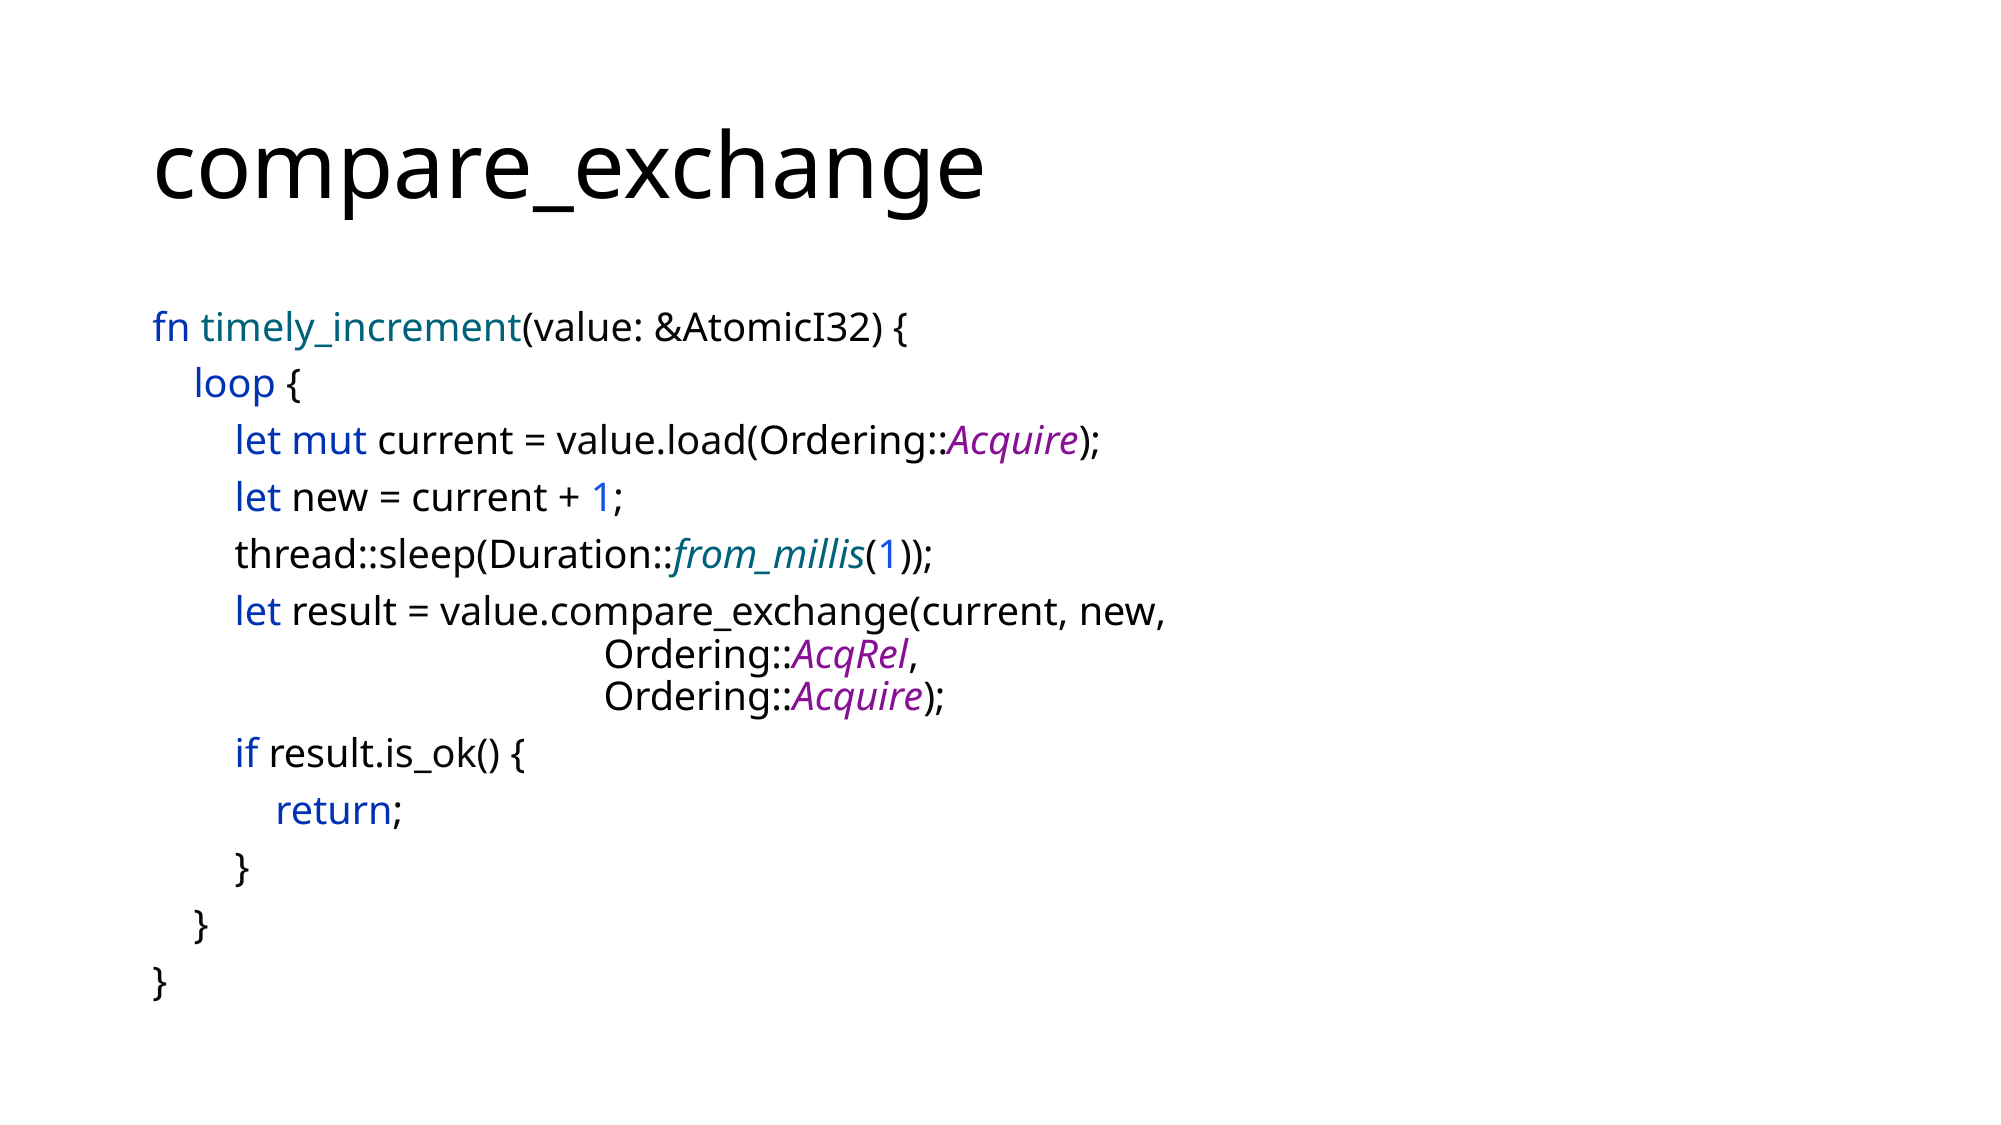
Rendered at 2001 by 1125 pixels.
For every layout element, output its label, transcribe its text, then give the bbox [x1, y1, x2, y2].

title compare_exchange [137, 59, 1863, 278]
list fn timely_increment(value: &AtomicI32) { loop { let mut current = value.load(Ordering::Acquire); let new = current + 1; thread::sleep(Duration::from_millis(1)); let result = value.compare_exchange(current, new, Ordering::AcqRel, Ordering::Acquire); if result.is_ok() { return; } } } [137, 299, 1918, 1014]
